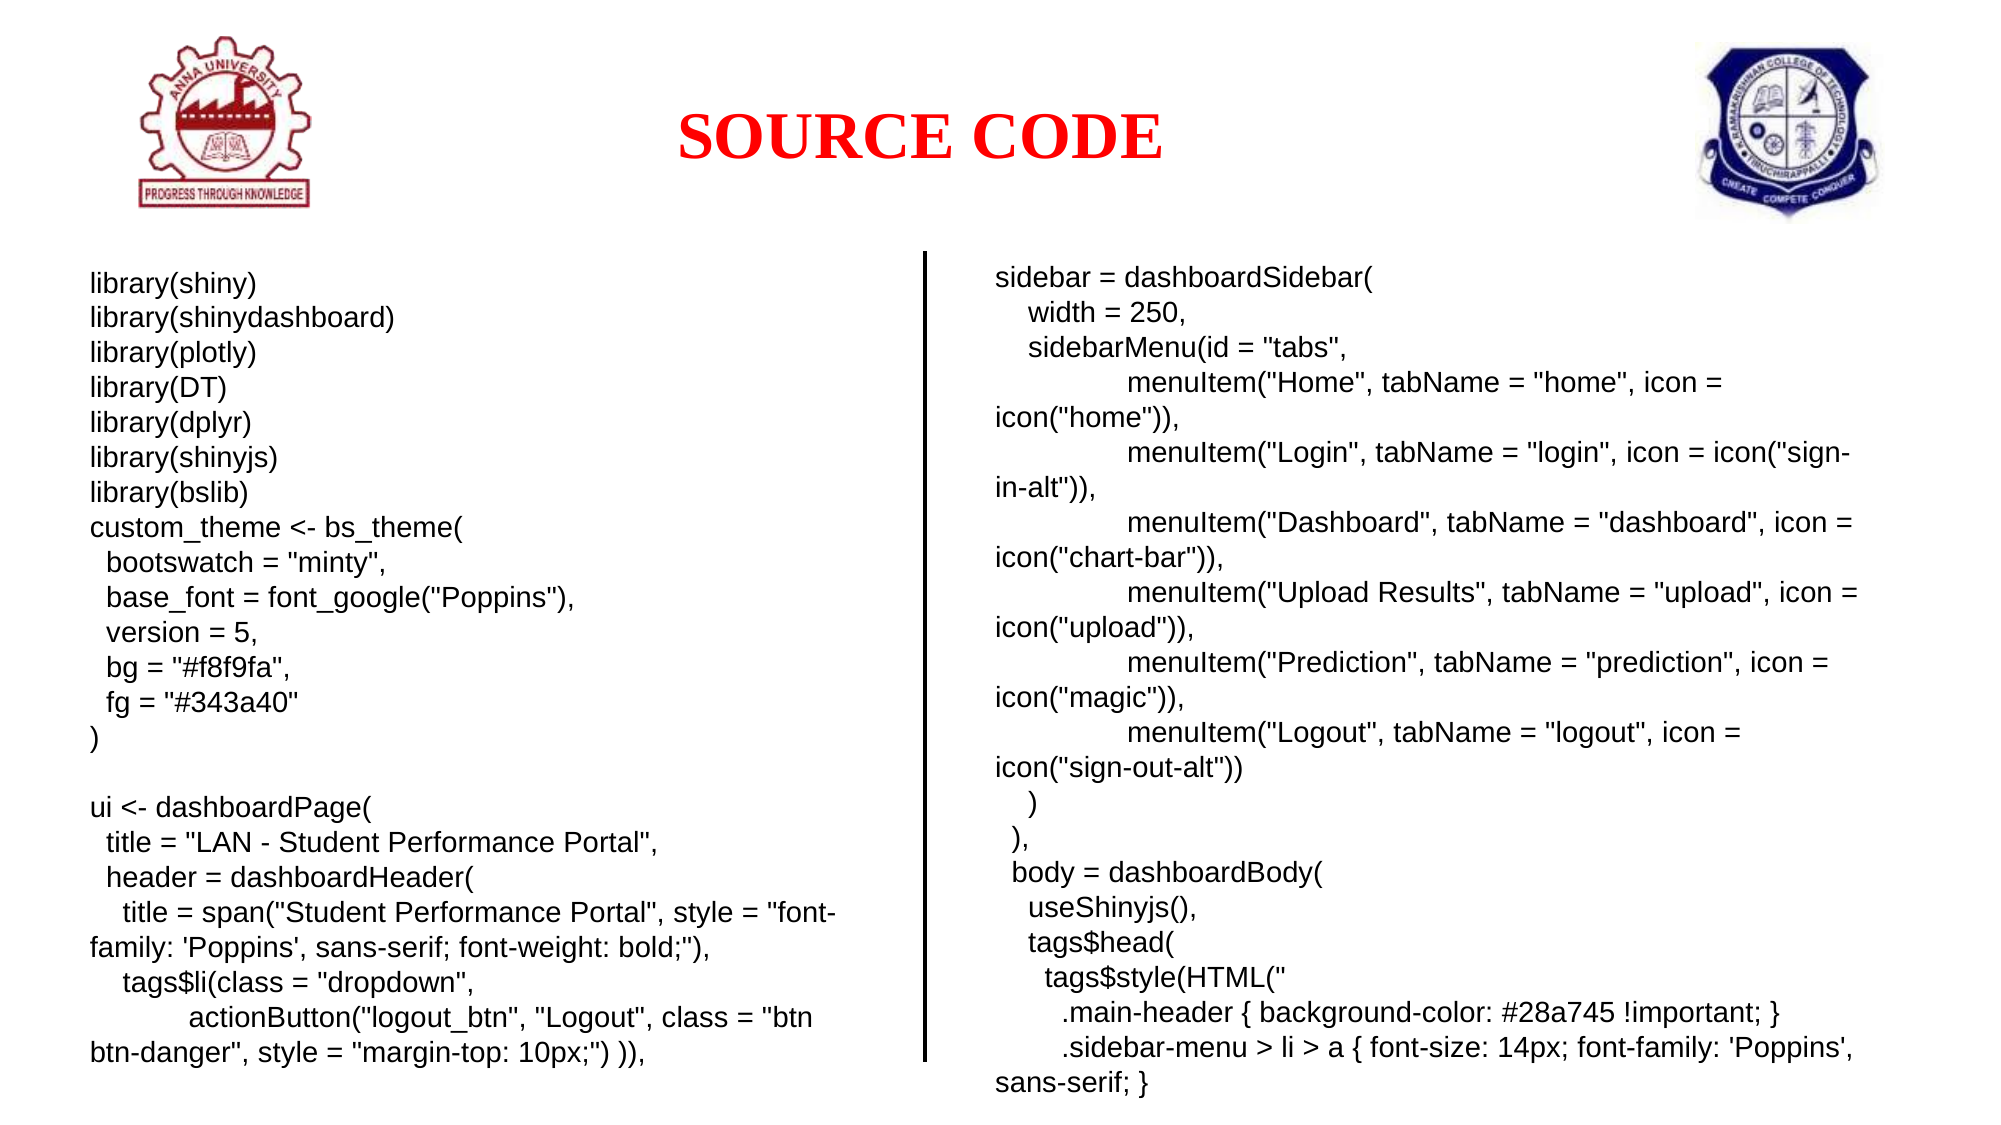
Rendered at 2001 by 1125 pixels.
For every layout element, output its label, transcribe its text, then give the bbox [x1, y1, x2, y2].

title SOURCE CODE [600, 7, 1357, 280]
picture [137, 36, 312, 209]
text_box sidebar = dashboardSidebar( width = 250, sidebarMenu(id = "tabs", menuItem("Home", tabName = "home", icon = icon("home")), menuItem("Login", tabName = "login", icon = icon("sign-in-alt")), menuItem("Dashboard", tabName = "dashboard", icon = icon("chart-bar")), menuItem("Upload Results", tabName = "upload", icon = icon("upload")), menuItem("Prediction", tabName = "prediction", icon = icon("magic")), menuItem("Logout", tabName = "logout", icon = icon("sign-out-alt")) ) ), body = dashboardBody( useShinyjs(), tags$head( tags$style(HTML(" .main-header { background-color: #28a745 !important; } .sidebar-menu > li > a { font-size: 14px; font-family: 'Poppins', sans-serif; } [980, 251, 1885, 1125]
picture [1695, 42, 1886, 224]
text_box library(shiny) library(shinydashboard) library(plotly) library(DT) library(dplyr) library(shinyjs) library(bslib) custom_theme <- bs_theme( bootswatch = "minty", base_font = font_google("Poppins"), version = 5, bg = "#f8f9fa", fg = "#343a40" ) ui <- dashboardPage( title = "LAN - Student Performance Portal", header = dashboardHeader( title = span("Student Performance Portal", style = "font-family: 'Poppins', sans-serif; font-weight: bold;"), tags$li(class = "dropdown", actionButton("logout_btn", "Logout", class = "btn btn-danger", style = "margin-top: 10px;") )), [75, 256, 875, 1111]
